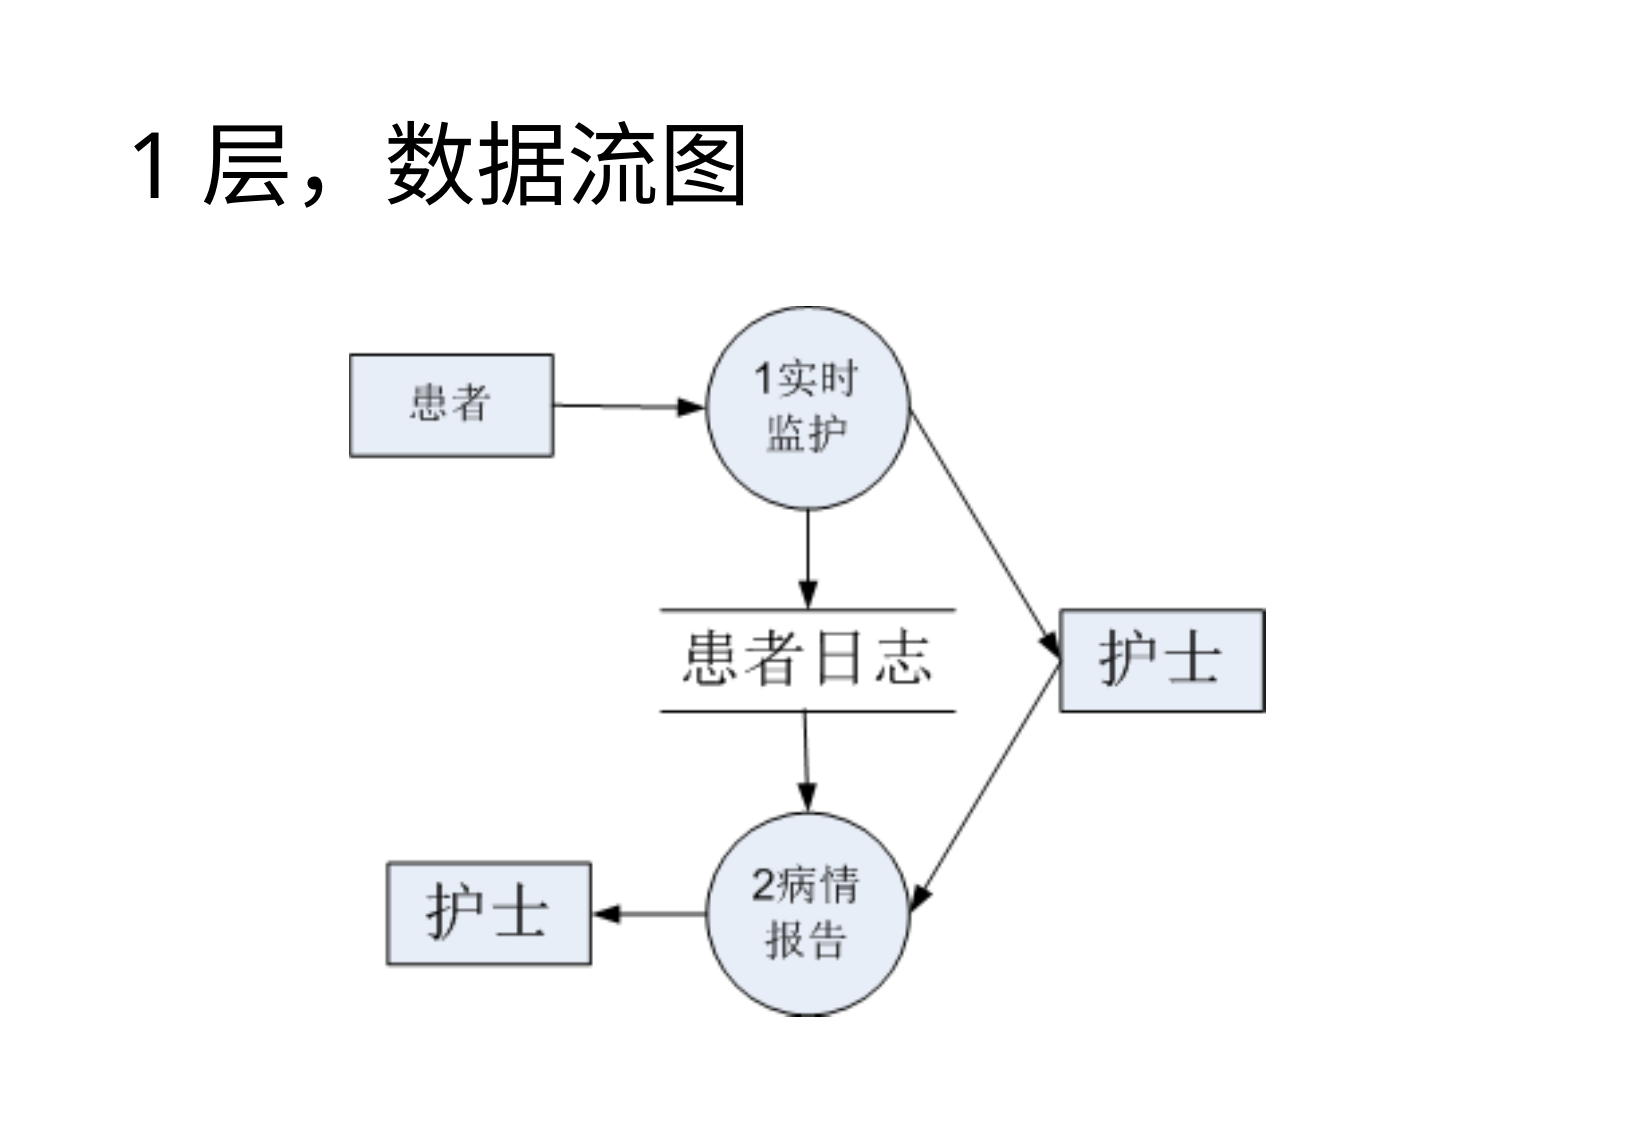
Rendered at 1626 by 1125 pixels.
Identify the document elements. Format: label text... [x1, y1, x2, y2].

title 1层，数据流图 [111, 59, 1514, 278]
picture [349, 306, 1266, 1017]
